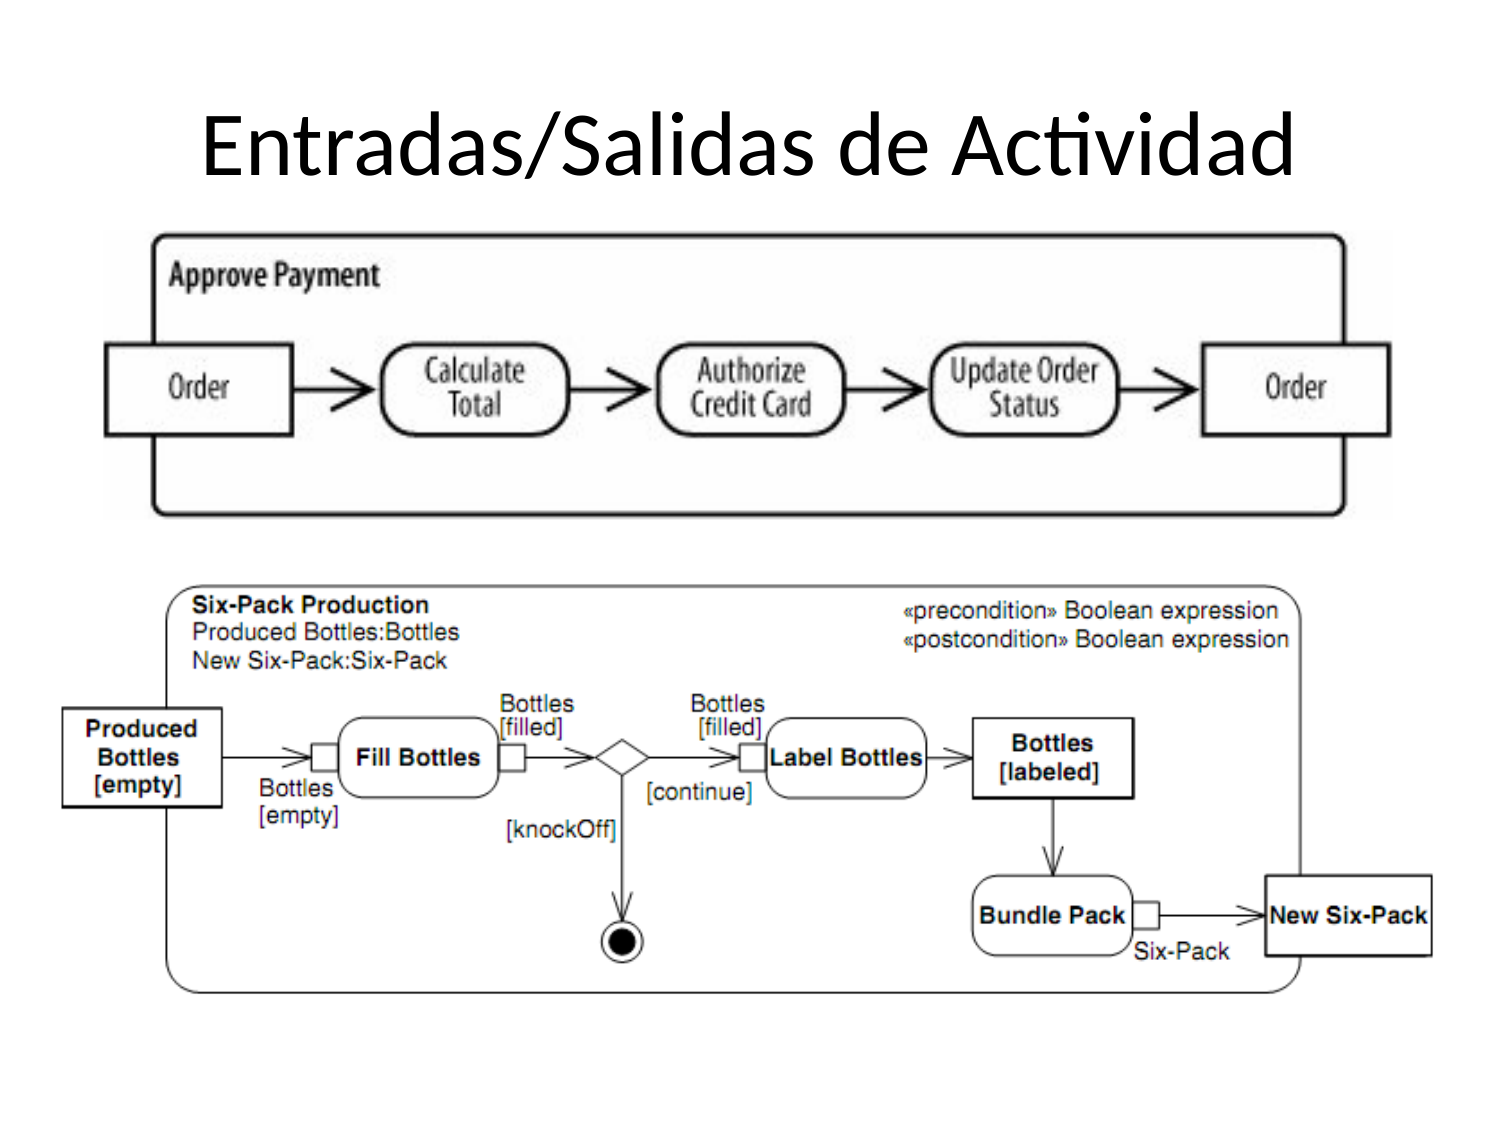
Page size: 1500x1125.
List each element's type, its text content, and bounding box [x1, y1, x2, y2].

title Entradas/Salidas de Actividad [75, 45, 1425, 233]
picture [44, 574, 1442, 1012]
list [76, 219, 1416, 551]
